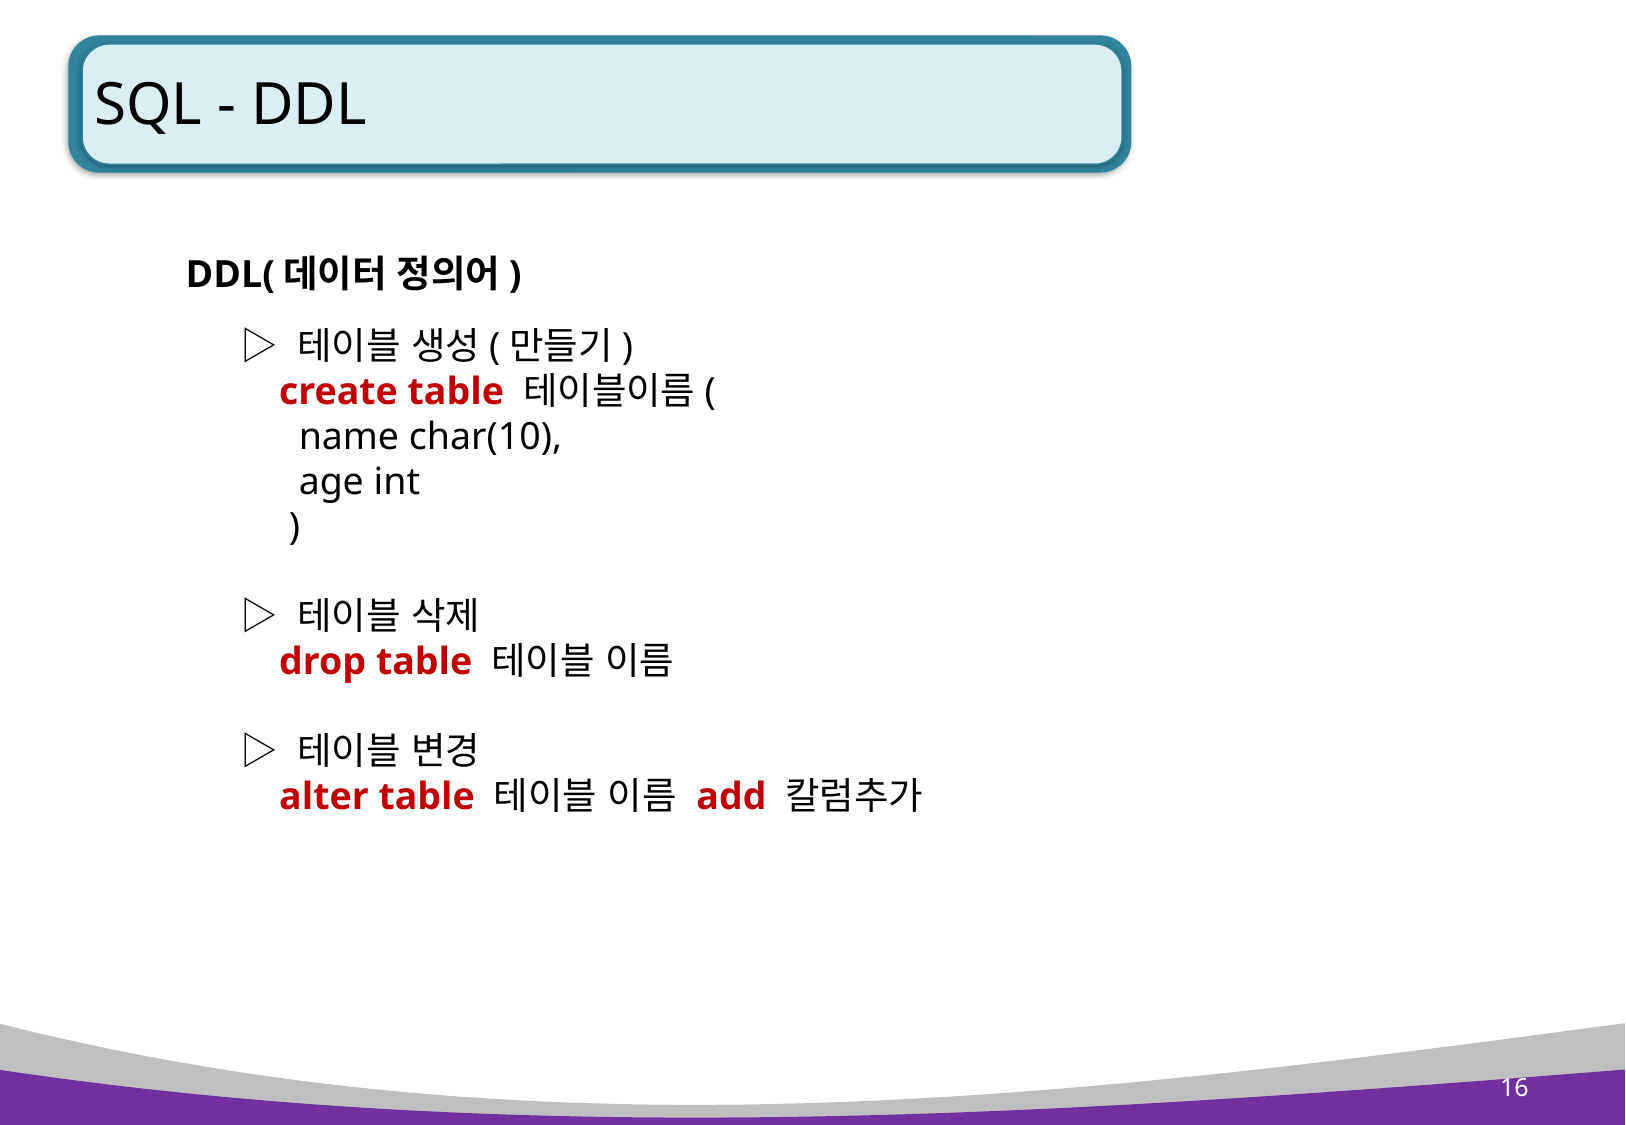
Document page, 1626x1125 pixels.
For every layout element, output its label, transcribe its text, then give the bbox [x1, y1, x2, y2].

text_box ▷ 테이블 생성(만들기) create table 테이블이름( name char(10), age int ) ▷ 테이블 삭제 drop table 테이블 이름 ▷ 테이블 변경 alter table 테이블 이름 add 칼럼추가 [225, 314, 1002, 825]
list DDL(데이터 정의어) [141, 219, 730, 303]
title SQL - DDL [33, 30, 1179, 172]
slide_number 16 [1452, 1058, 1544, 1119]
